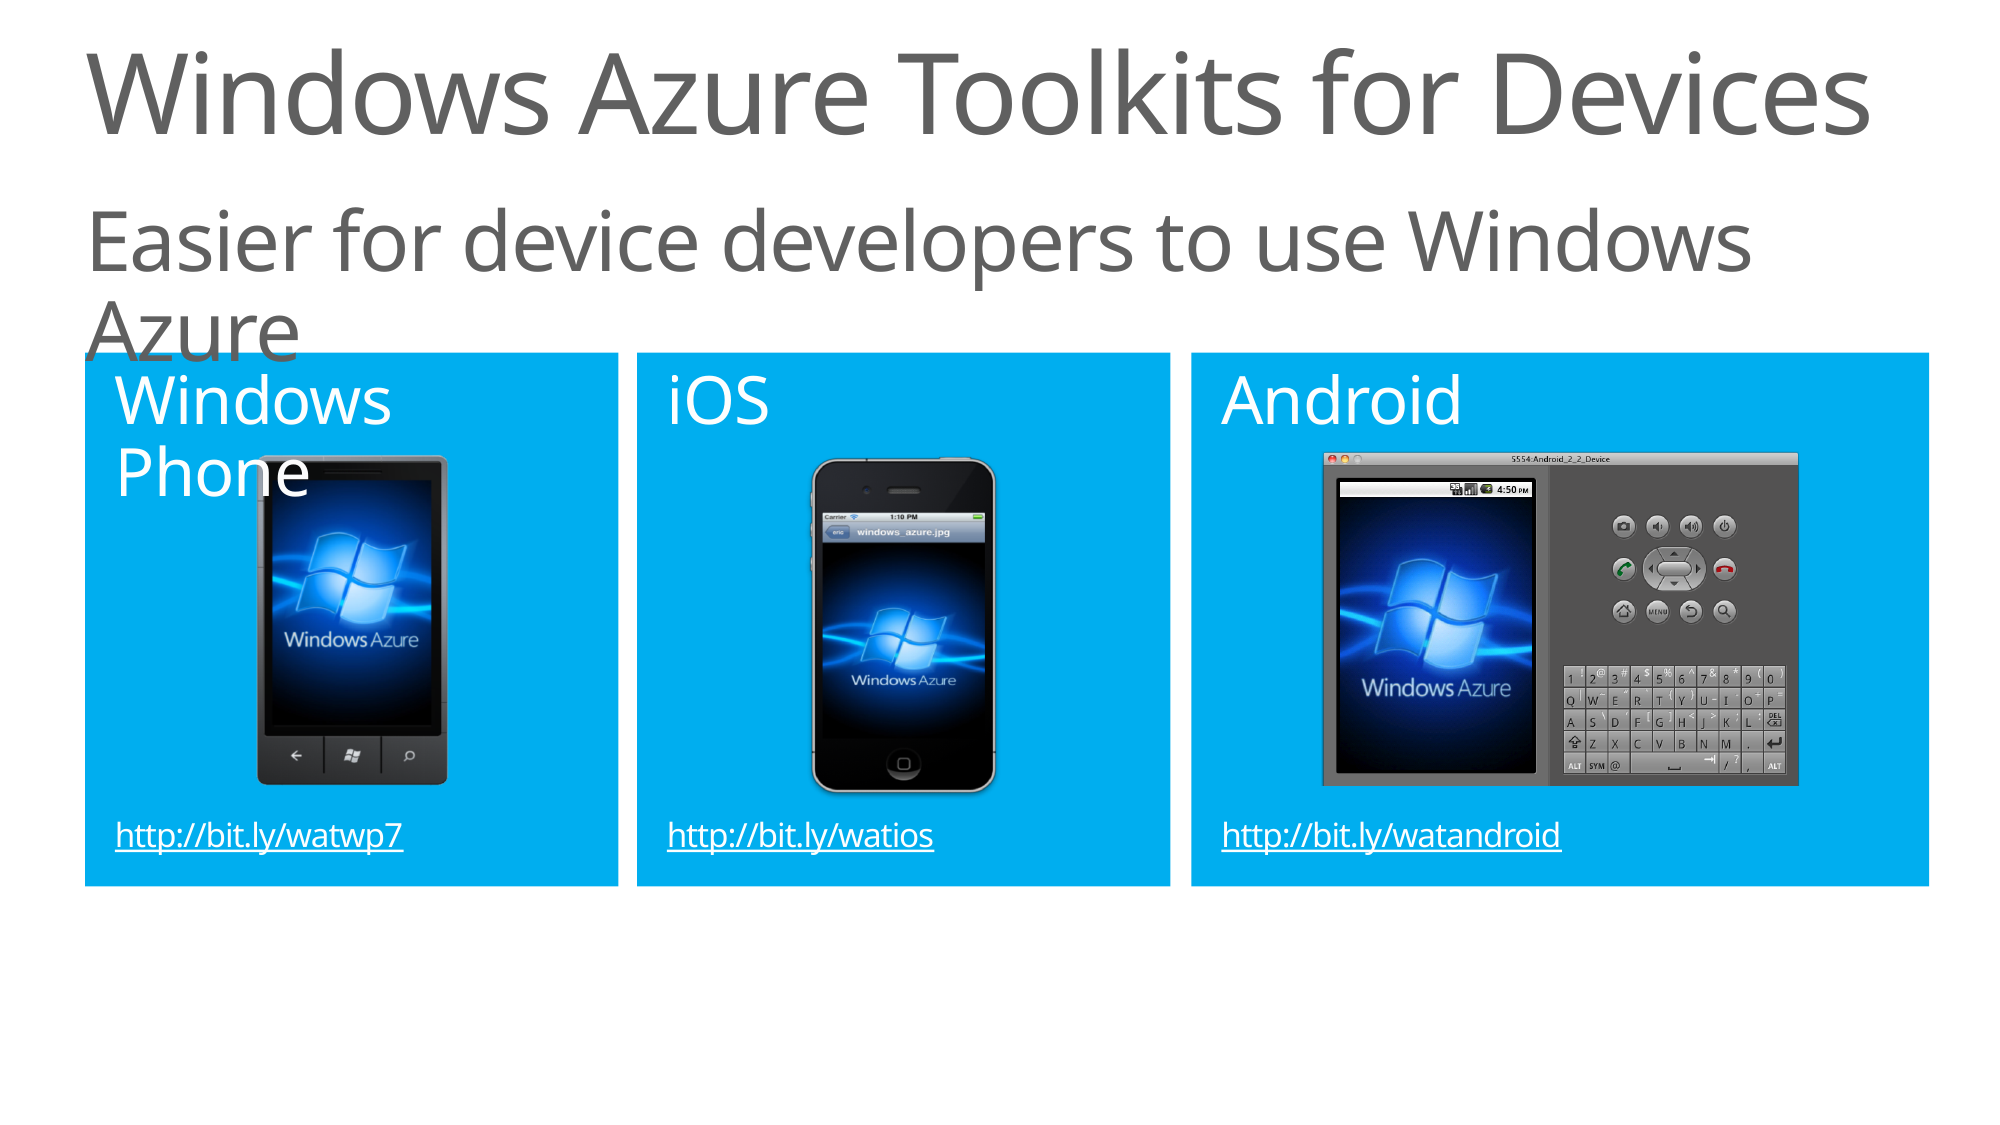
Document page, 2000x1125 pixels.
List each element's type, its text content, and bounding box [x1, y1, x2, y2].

list Easier for device developers to use Windows Azure [85, 199, 1914, 535]
text_box http://bit.ly/watios [666, 818, 1123, 855]
text_box http://bit.ly/watwp7 [114, 818, 571, 855]
title Windows Azure Toolkits for Devices [85, 37, 1914, 161]
text_box [1191, 352, 1930, 887]
text_box http://bit.ly/watandroid [1220, 818, 1915, 855]
picture [811, 458, 995, 792]
text_box [85, 535, 619, 887]
picture [1324, 453, 1797, 785]
text_box Android [1220, 367, 1677, 440]
text_box [637, 535, 1171, 887]
text_box iOS [666, 367, 1123, 440]
picture [254, 456, 447, 784]
text_box Windows Phone [114, 367, 571, 512]
